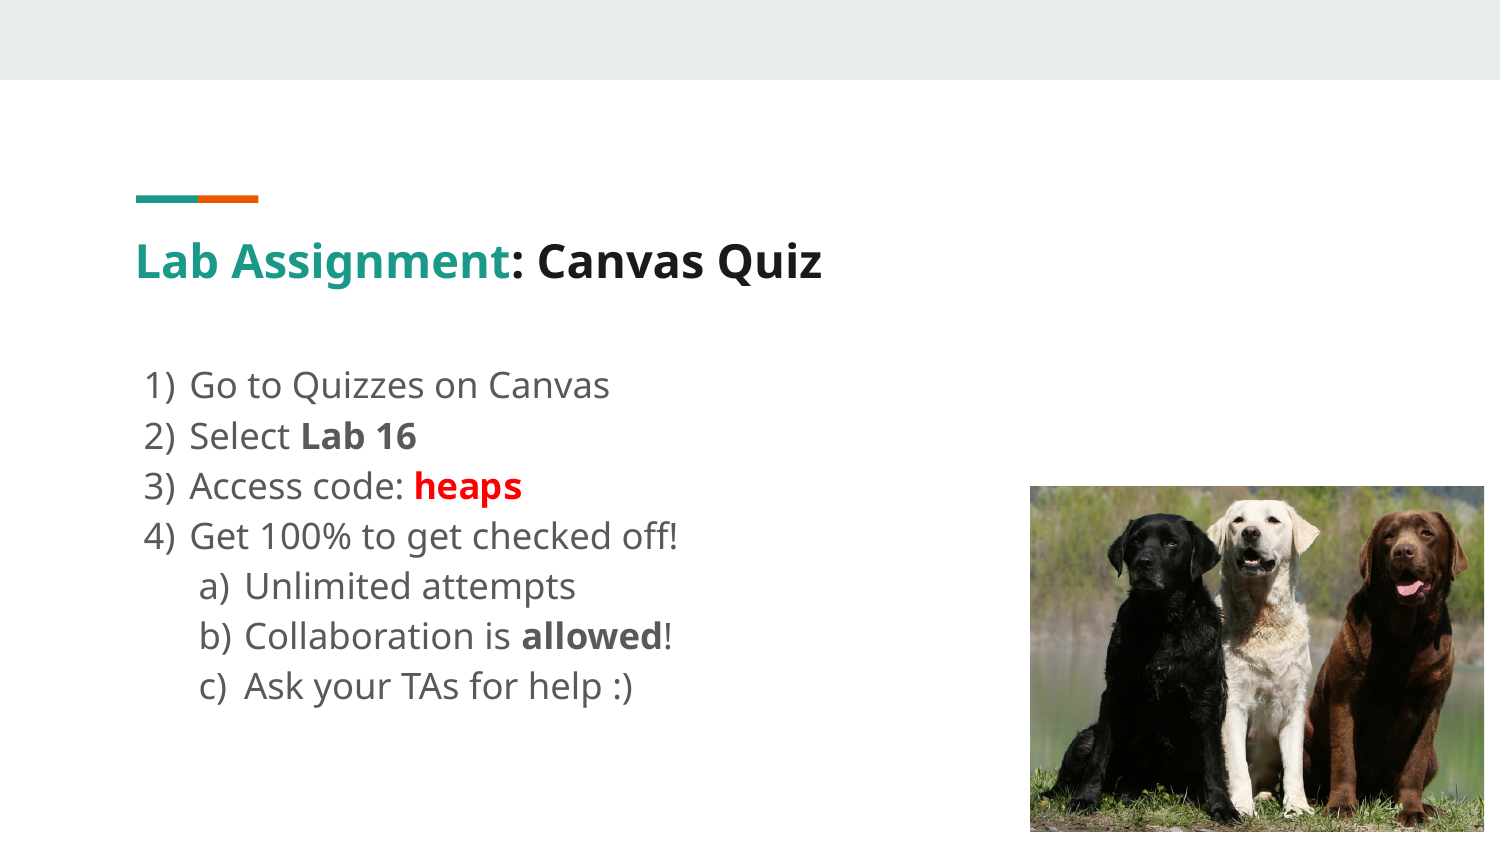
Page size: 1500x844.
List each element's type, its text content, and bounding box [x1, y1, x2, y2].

picture [1029, 486, 1485, 832]
list Go to Quizzes on Canvas Select Lab 16 Access code: heaps Get 100% to get checked off! Unlimited attempts Collaboration is allowed! Ask your TAs for help :) [119, 340, 1382, 713]
title Lab Assignment: Canvas Quiz [119, 215, 1382, 305]
